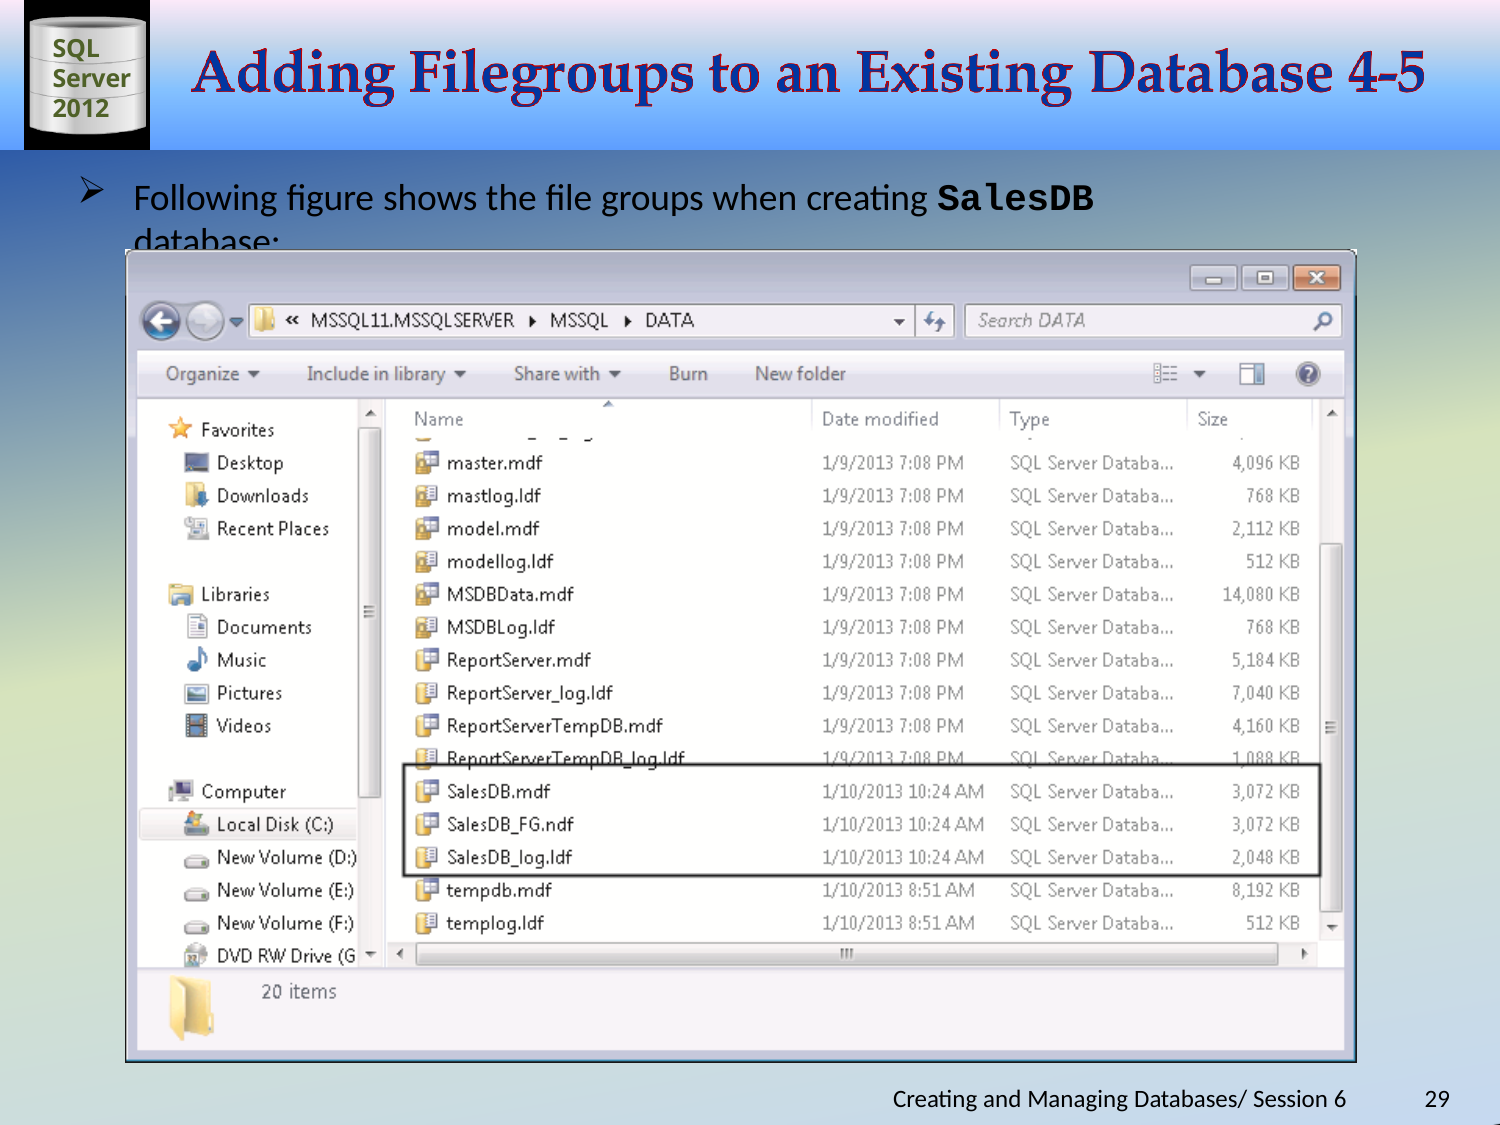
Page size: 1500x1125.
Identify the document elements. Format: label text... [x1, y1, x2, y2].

slide_number 29 [1418, 1086, 1457, 1125]
text_box Following figure shows the file groups when creating SalesDB database: [75, 170, 1260, 263]
slide_number Creating and Managing Databases/ Session 6 [891, 1086, 1350, 1125]
picture [0, 151, 1500, 1125]
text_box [191, 47, 1425, 107]
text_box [0, 0, 1500, 151]
